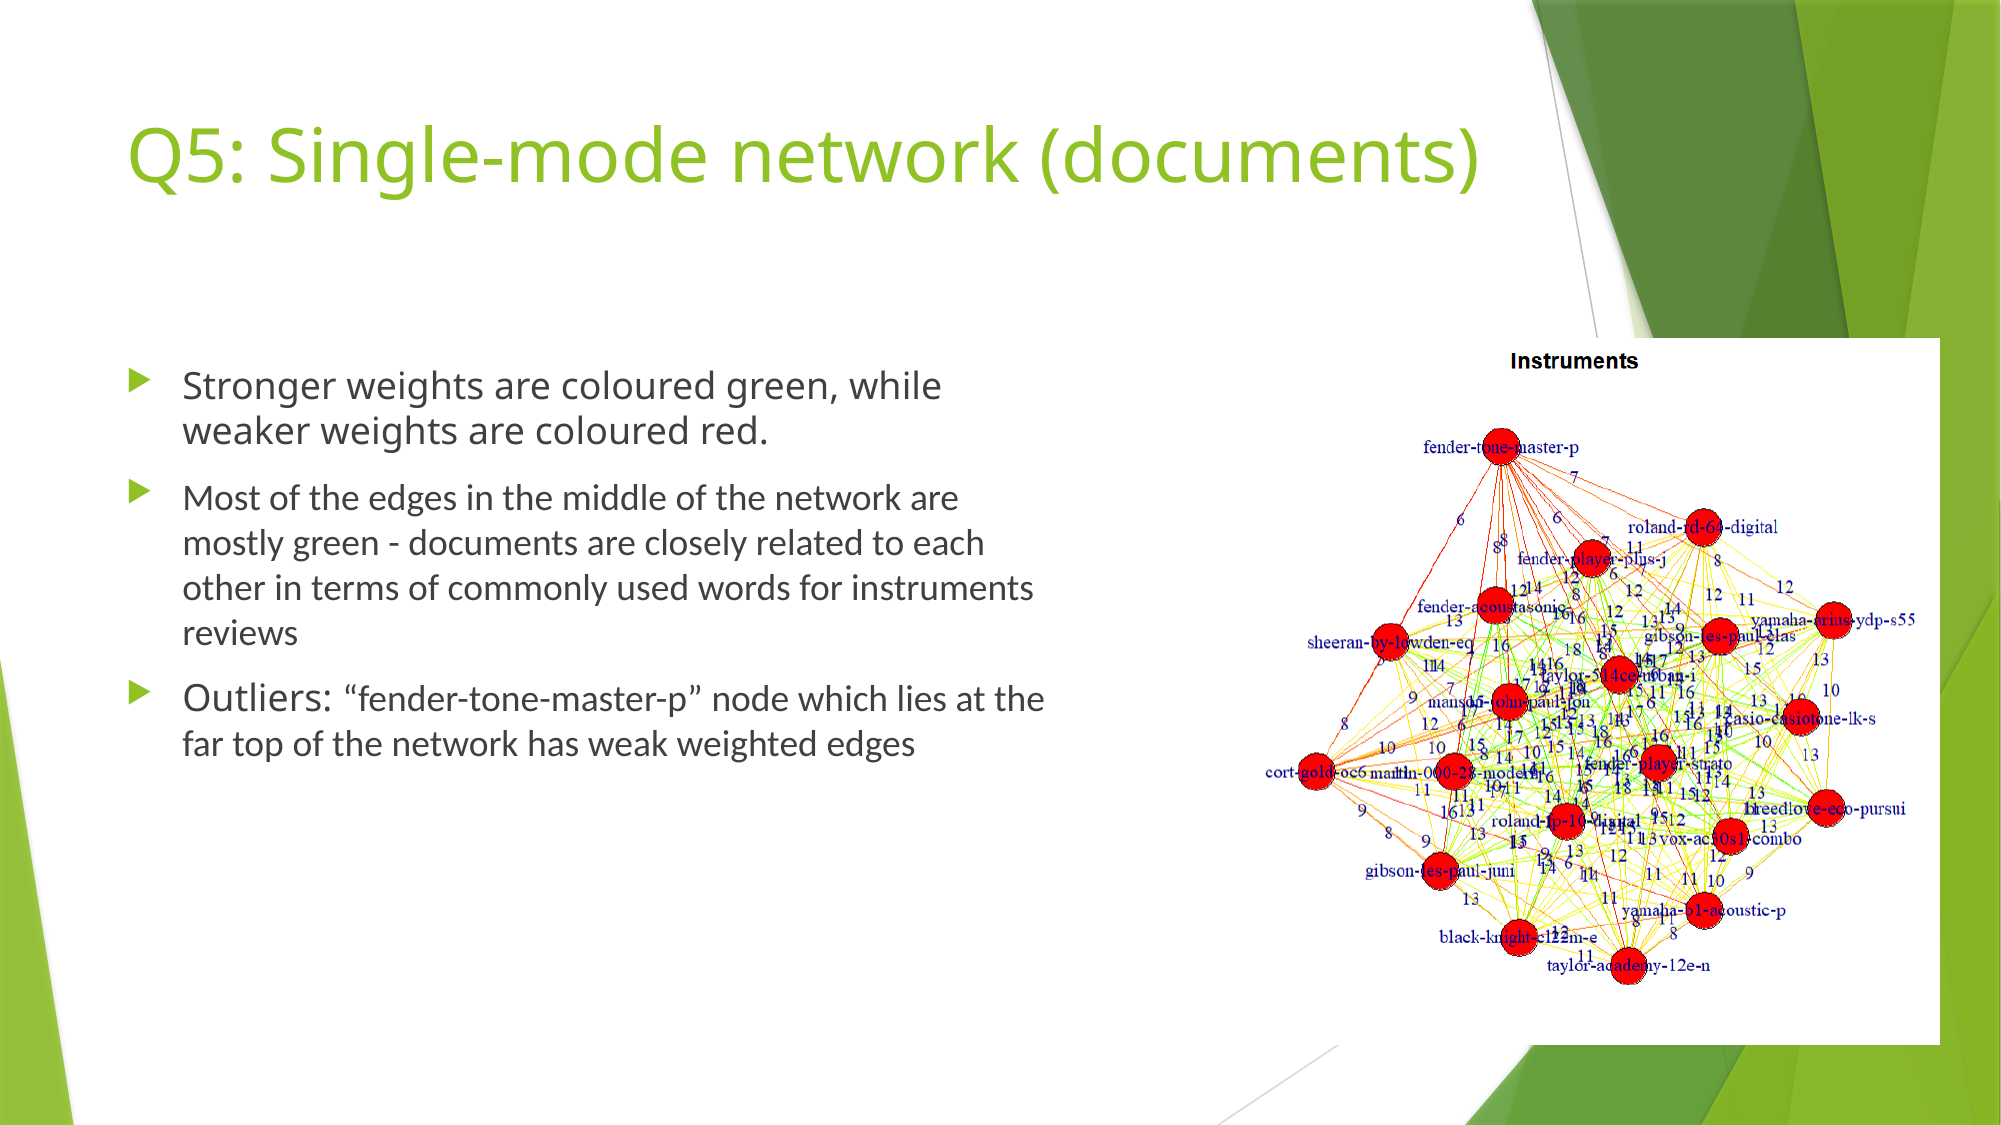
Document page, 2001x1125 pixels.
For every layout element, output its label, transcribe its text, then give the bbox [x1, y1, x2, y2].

list Stronger weights are coloured green, while weaker weights are coloured red. Most of the edges in the middle of the network are mostly green - documents are closely related to each other in terms of commonly used words for instruments reviews Outliers: “fender-tone-master-p” node which lies at the far top of the network has weak weighted edges [111, 354, 1085, 992]
title Q5: Single-mode network (documents) [111, 99, 1522, 317]
picture [1238, 338, 1940, 1046]
